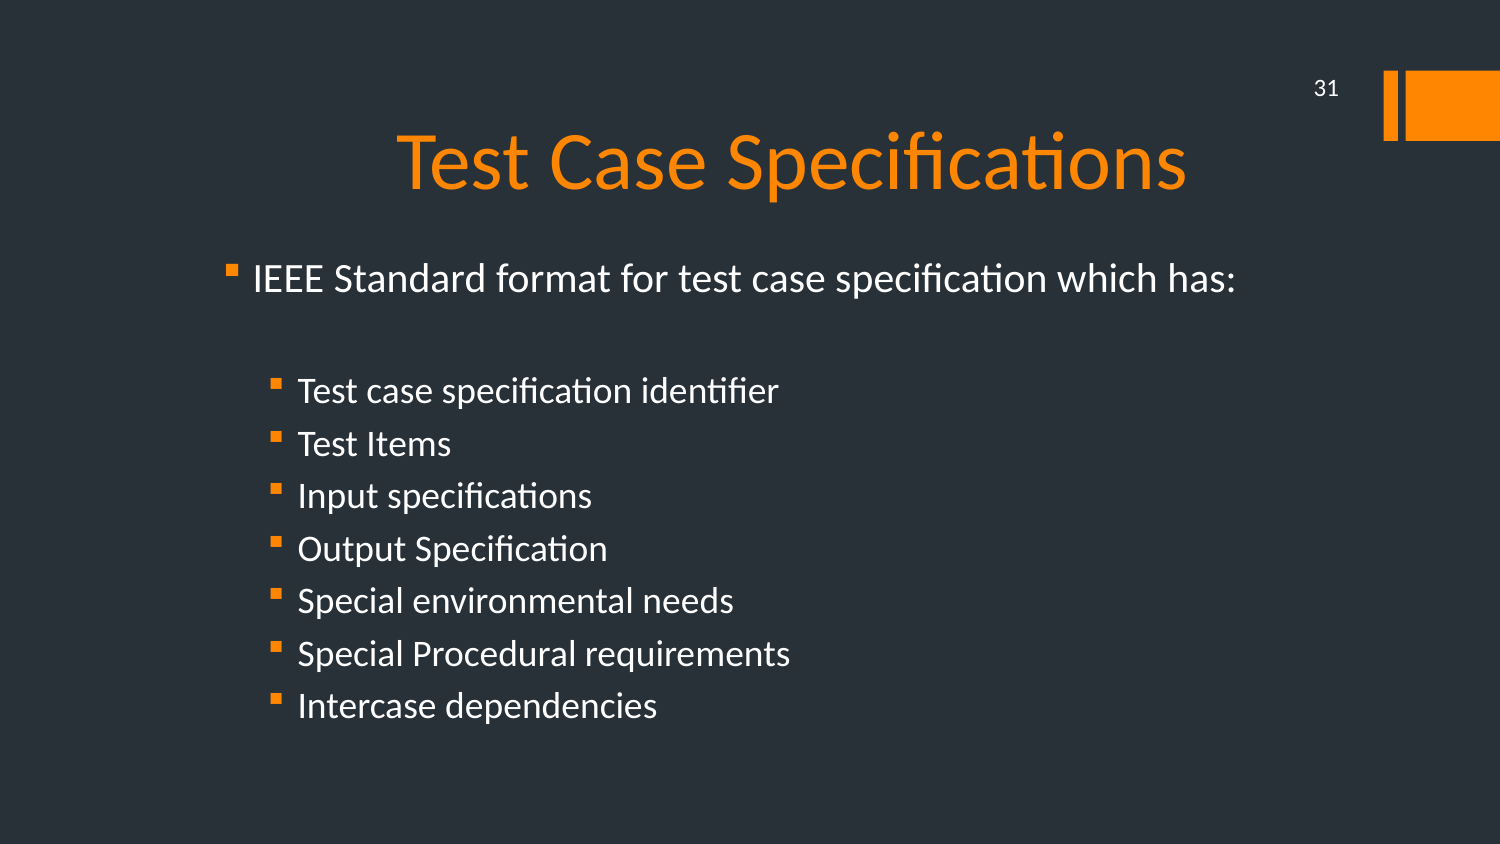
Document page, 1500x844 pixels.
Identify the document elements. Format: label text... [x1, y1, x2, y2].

title Test Case Specifications [381, 71, 1207, 184]
list IEEE Standard format for test case specification which has: Test case specification identifier Test Items Input specifications Output Specification Special environmental needs Special Procedural requirements Intercase dependencies [200, 184, 1425, 772]
slide_number 31 [1199, 67, 1355, 105]
